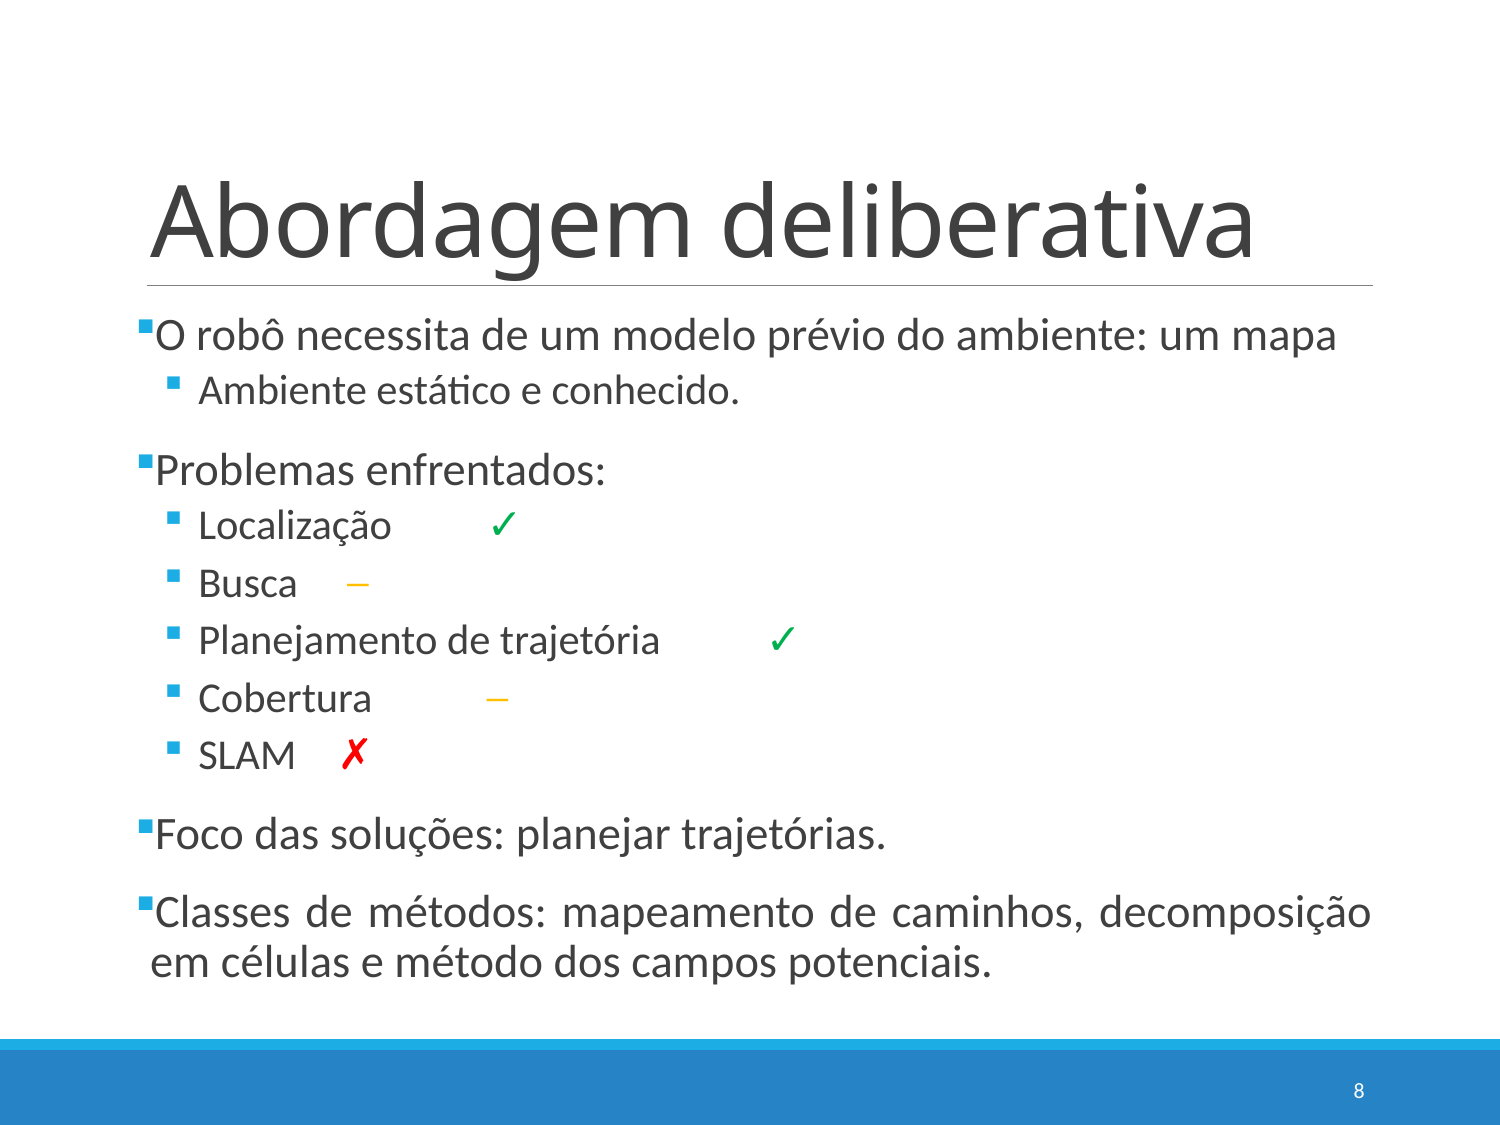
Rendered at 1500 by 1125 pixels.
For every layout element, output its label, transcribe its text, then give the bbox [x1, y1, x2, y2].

slide_number 8 [1218, 1059, 1380, 1120]
list O robô necessita de um modelo prévio do ambiente: um mapa Ambiente estático e conhecido. Problemas enfrentados: Localização ✓ Busca ─ Planejamento de trajetória ✓ Cobertura ─ SLAM ✗ Foco das soluções: planejar trajetórias. Classes de métodos: mapeamento de caminhos, decomposição em células e método dos campos potenciais. [135, 302, 1373, 1006]
title Abordagem deliberativa [135, 47, 1373, 285]
